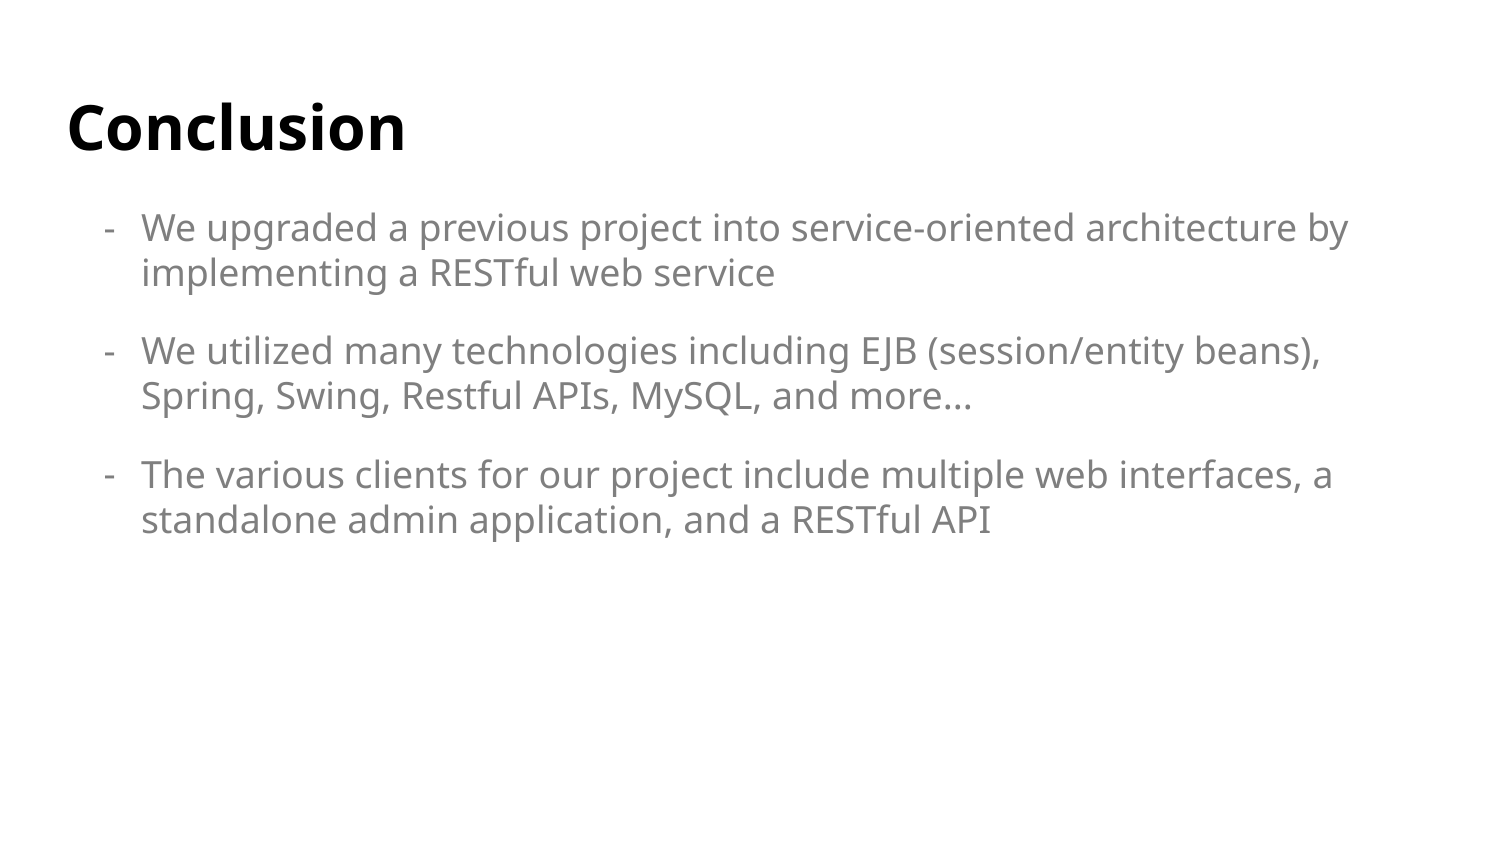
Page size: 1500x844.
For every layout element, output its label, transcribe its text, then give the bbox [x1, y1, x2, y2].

list We upgraded a previous project into service-oriented architecture by implementing a RESTful web service We utilized many technologies including EJB (session/entity beans), Spring, Swing, Restful APIs, MySQL, and more... The various clients for our project include multiple web interfaces, a standalone admin application, and a RESTful API [51, 189, 1449, 750]
title Conclusion [51, 72, 1449, 176]
